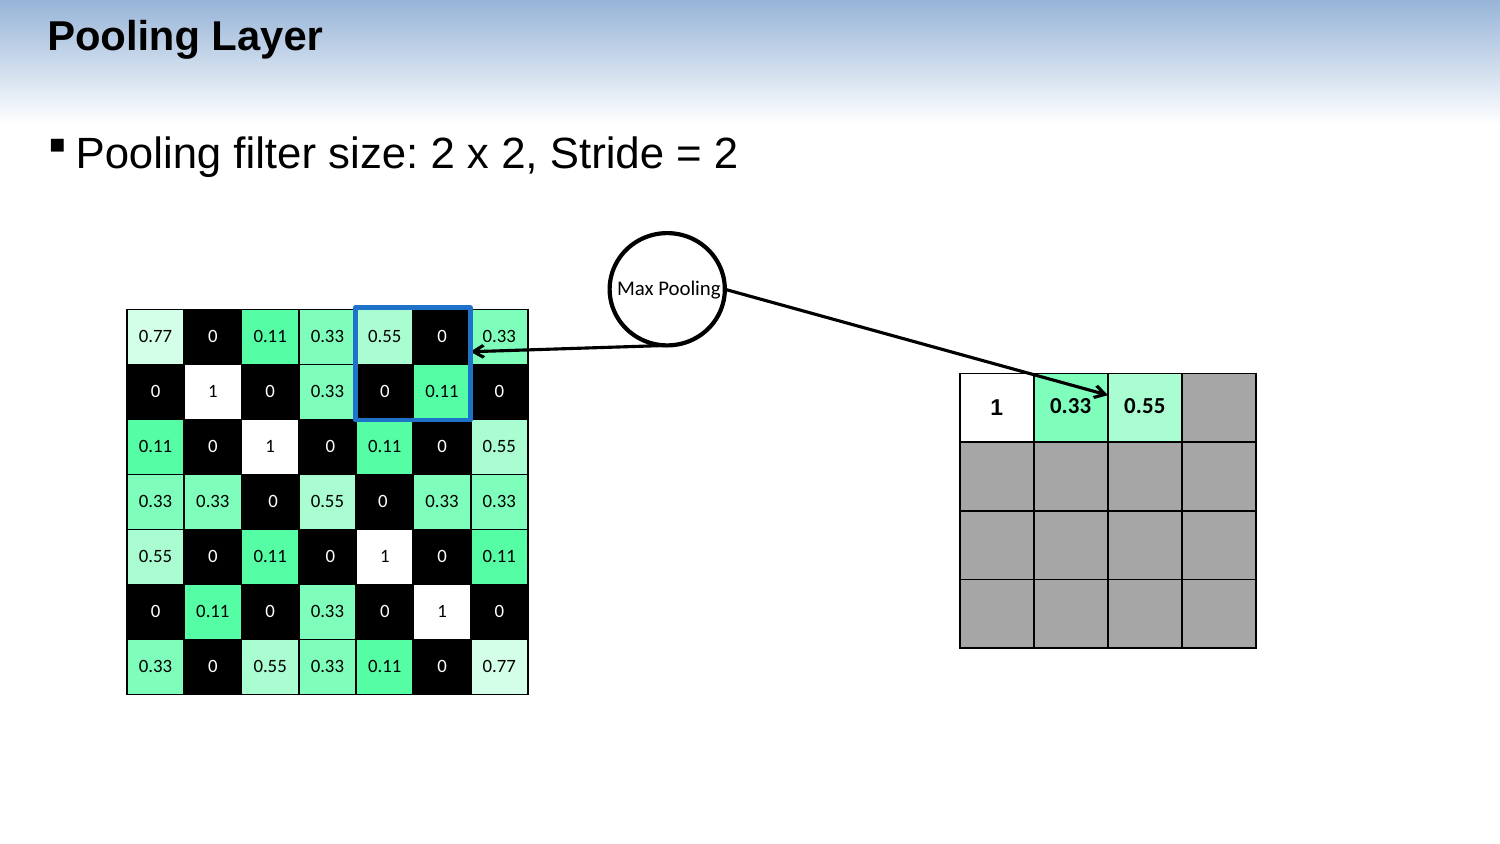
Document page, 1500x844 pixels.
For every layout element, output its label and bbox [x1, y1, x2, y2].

table_header [300, 310, 355, 364]
table_cell [242, 420, 298, 474]
table_cell [128, 530, 183, 584]
text_box [32, 0, 1080, 66]
table_cell [357, 475, 412, 529]
table_cell [128, 420, 183, 474]
table_cell [128, 640, 183, 694]
table_header [1183, 374, 1255, 441]
table_cell [472, 365, 527, 419]
table_cell [300, 585, 355, 639]
table_cell [242, 530, 298, 584]
table_cell [185, 530, 241, 584]
table_cell [414, 421, 470, 474]
table_cell [242, 585, 298, 639]
table_cell [961, 580, 1033, 647]
table_cell [472, 585, 527, 639]
table_cell [357, 530, 412, 584]
table_cell [185, 475, 241, 529]
table_header [1109, 374, 1181, 441]
table_cell [357, 585, 412, 639]
table_cell [300, 475, 355, 529]
table_header [1035, 396, 1107, 441]
table_cell [242, 475, 298, 529]
table_cell [472, 420, 527, 474]
table_cell [185, 420, 241, 474]
table_cell [357, 640, 412, 694]
table_cell [1109, 443, 1181, 510]
table_cell [185, 365, 241, 419]
table_cell [1183, 580, 1255, 647]
table_header [185, 310, 241, 364]
table_cell [185, 640, 241, 694]
table_cell [300, 420, 355, 474]
table_cell [242, 365, 298, 419]
table_cell [300, 530, 355, 584]
table_cell [357, 421, 412, 474]
table_cell [1035, 443, 1107, 510]
table_cell [128, 475, 183, 529]
text_box [355, 230, 1109, 421]
table_cell [472, 640, 527, 694]
table_header [242, 310, 298, 364]
table_cell [414, 585, 470, 639]
table_cell [185, 585, 241, 639]
table_cell [1035, 512, 1107, 579]
table_cell [414, 530, 470, 584]
table_cell [1183, 443, 1255, 510]
table_cell [961, 443, 1033, 510]
table_cell [242, 640, 298, 694]
table_cell [414, 640, 470, 694]
table_header [961, 396, 1033, 441]
table_cell [300, 640, 355, 694]
table_header [472, 352, 527, 364]
table_cell [414, 475, 470, 529]
table_cell [1183, 512, 1255, 579]
table_cell [1109, 512, 1181, 579]
table_cell [472, 530, 527, 584]
table_cell [300, 365, 355, 419]
table_cell [1035, 580, 1107, 647]
table_cell [128, 365, 183, 419]
table_header [128, 310, 183, 364]
text_box [32, 123, 1458, 198]
table_cell [961, 512, 1033, 579]
table_cell [472, 475, 527, 529]
table_cell [128, 585, 183, 639]
table_cell [1109, 580, 1181, 647]
